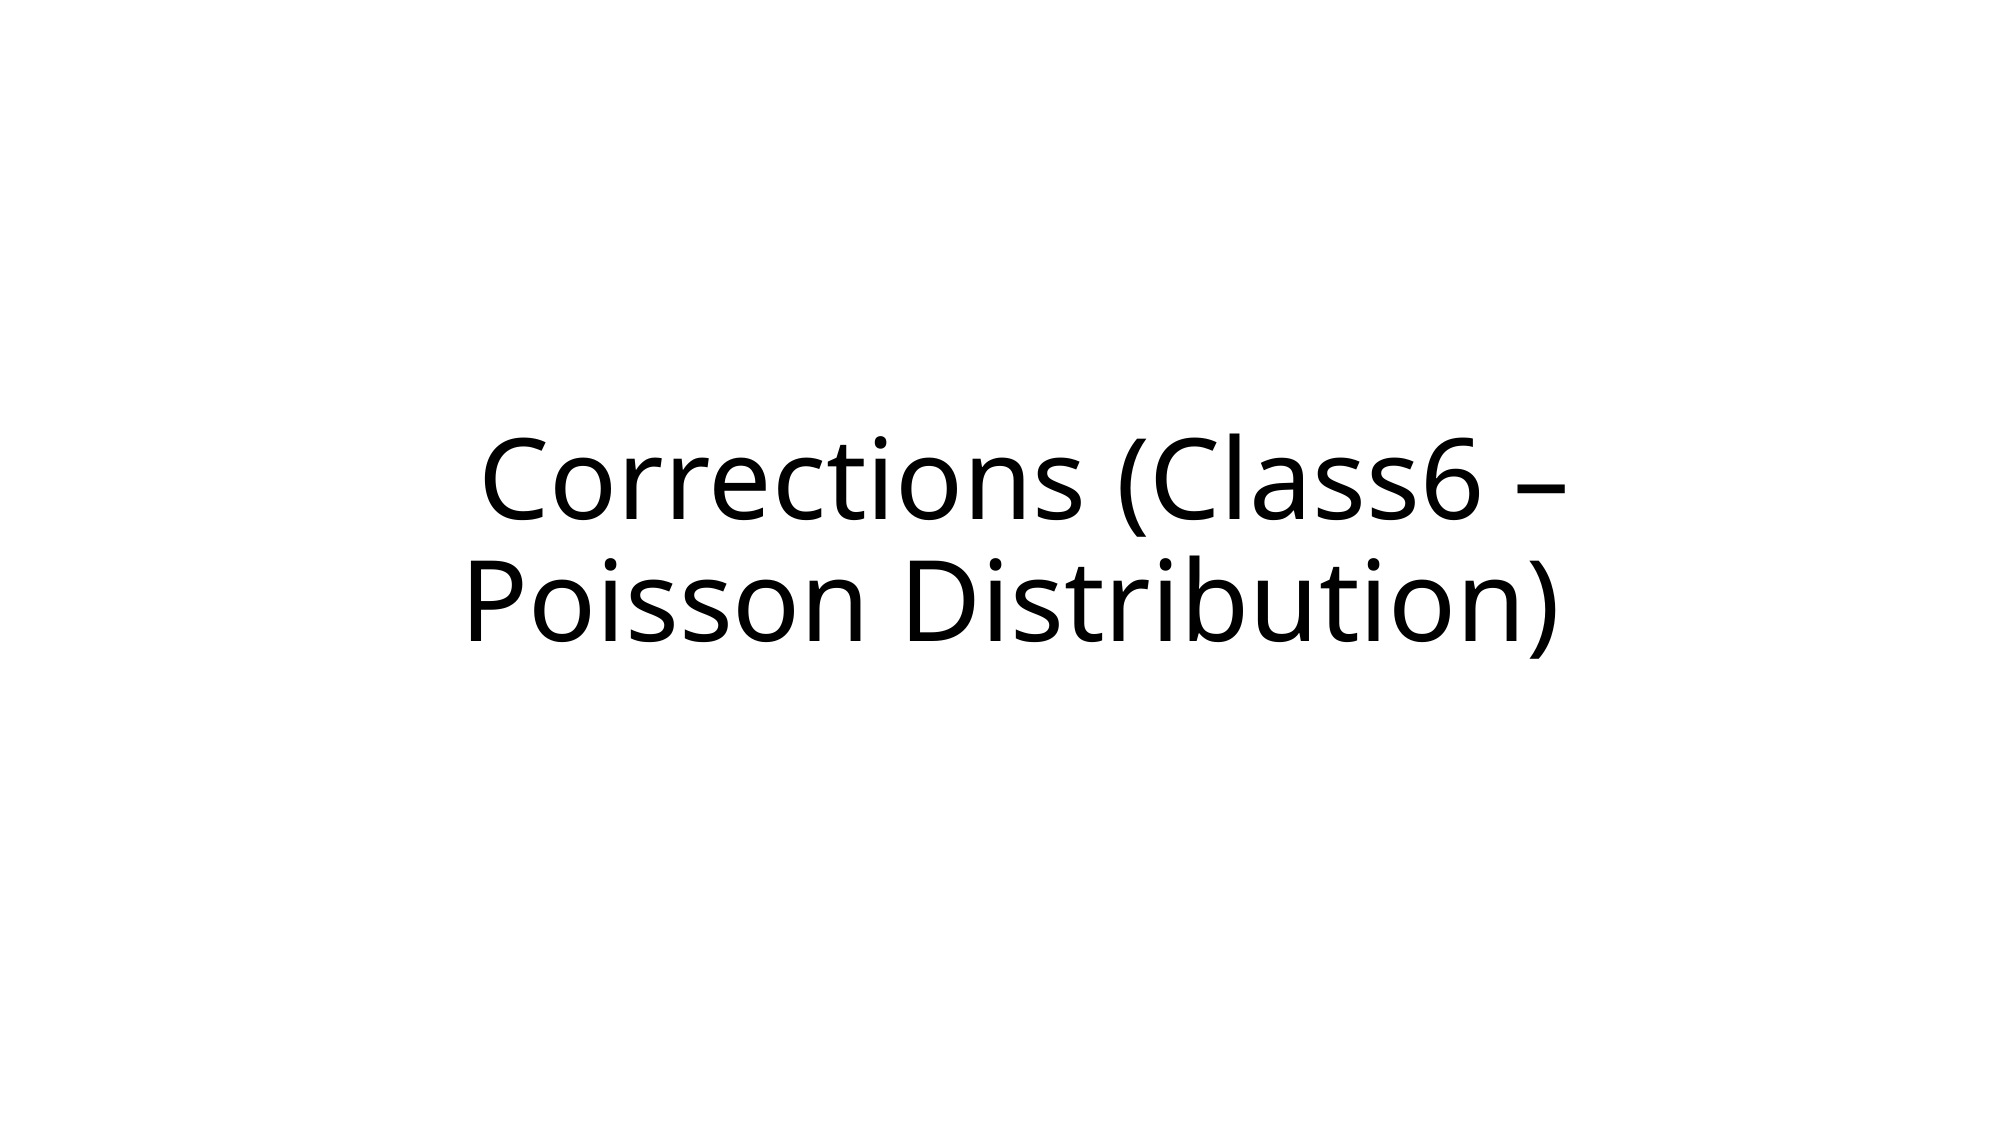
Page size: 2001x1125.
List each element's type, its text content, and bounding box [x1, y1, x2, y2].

title Corrections (Class6 – Poisson Distribution) [275, 415, 1775, 674]
